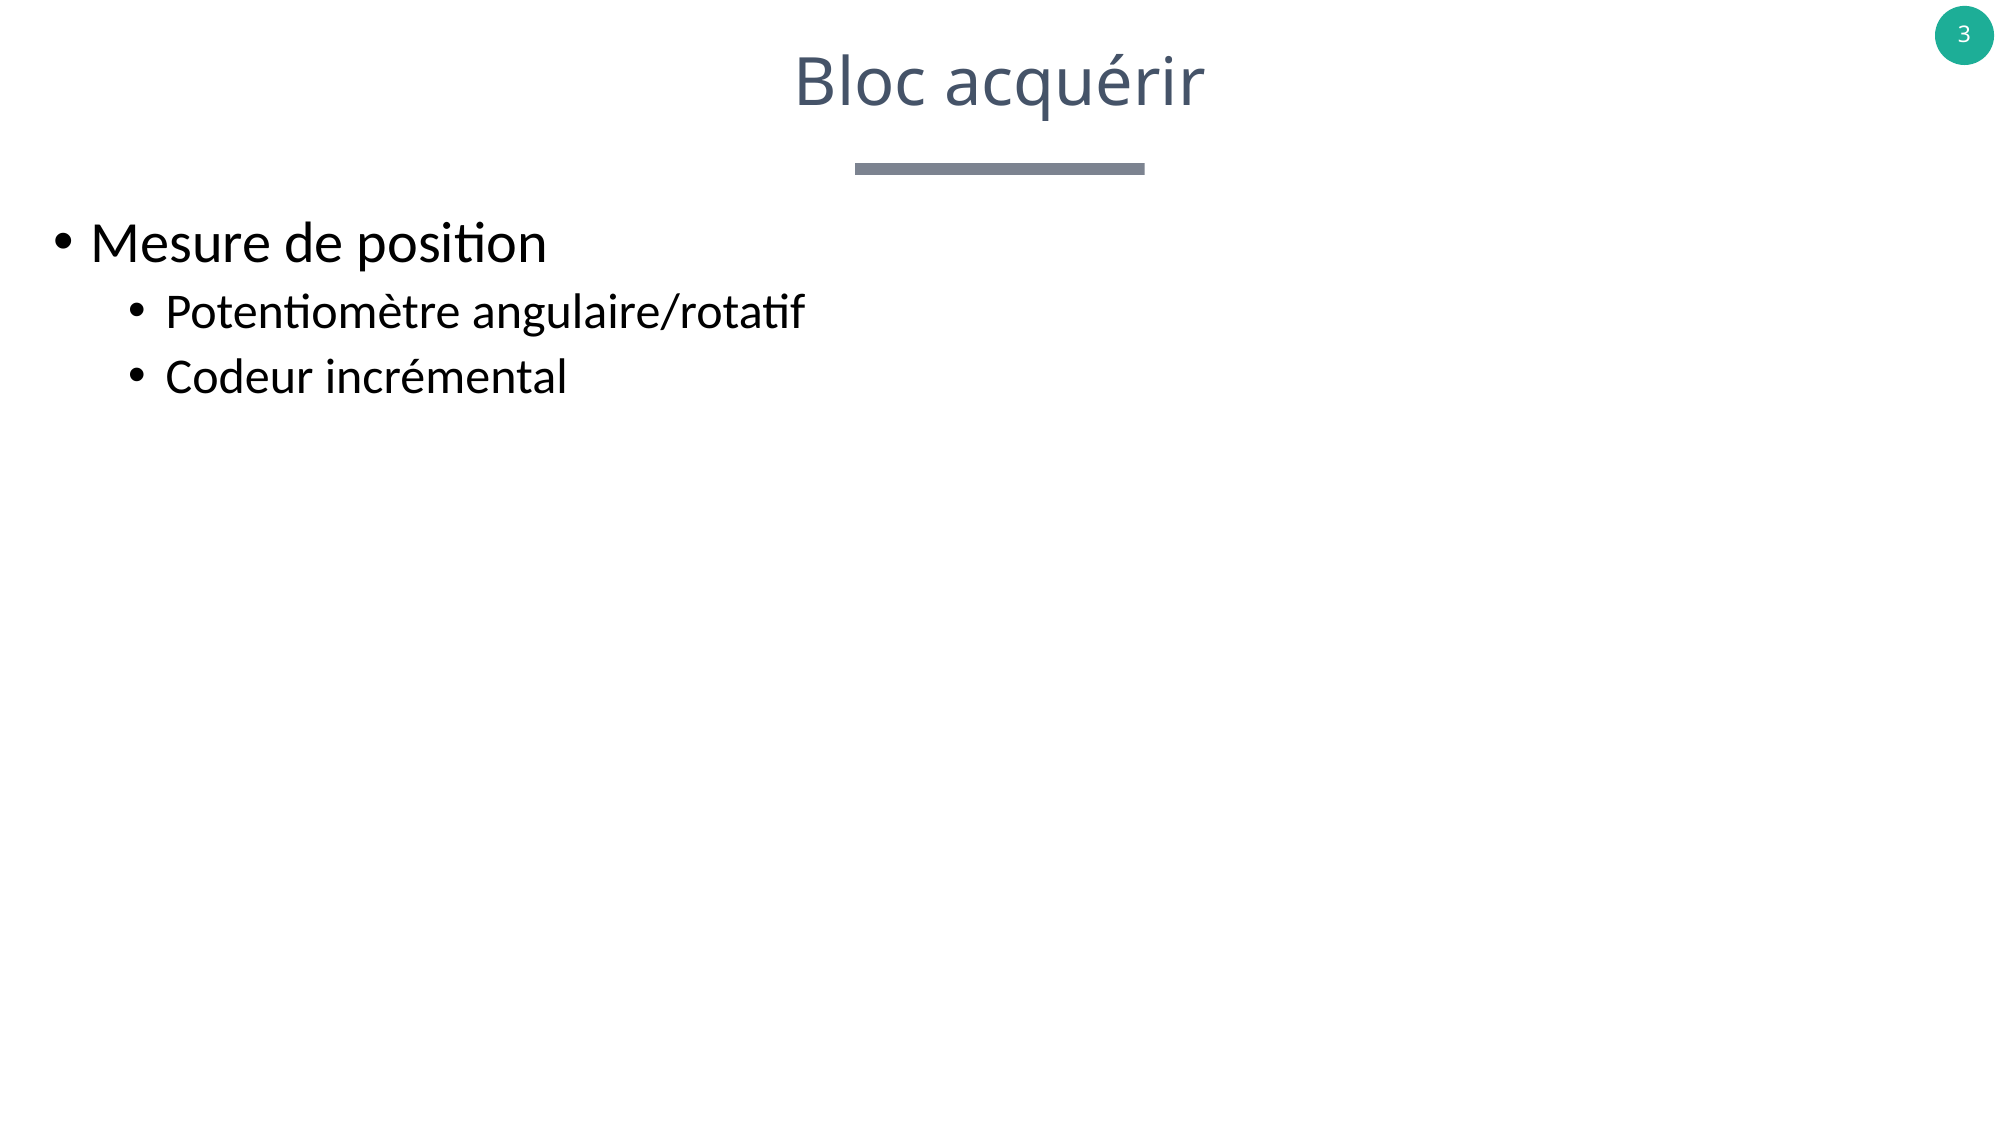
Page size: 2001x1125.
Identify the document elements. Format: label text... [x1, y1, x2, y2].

title Bloc acquérir [65, 0, 1935, 168]
list Mesure de position Potentiomètre angulaire/rotatif Codeur incrémental [38, 204, 1962, 1043]
